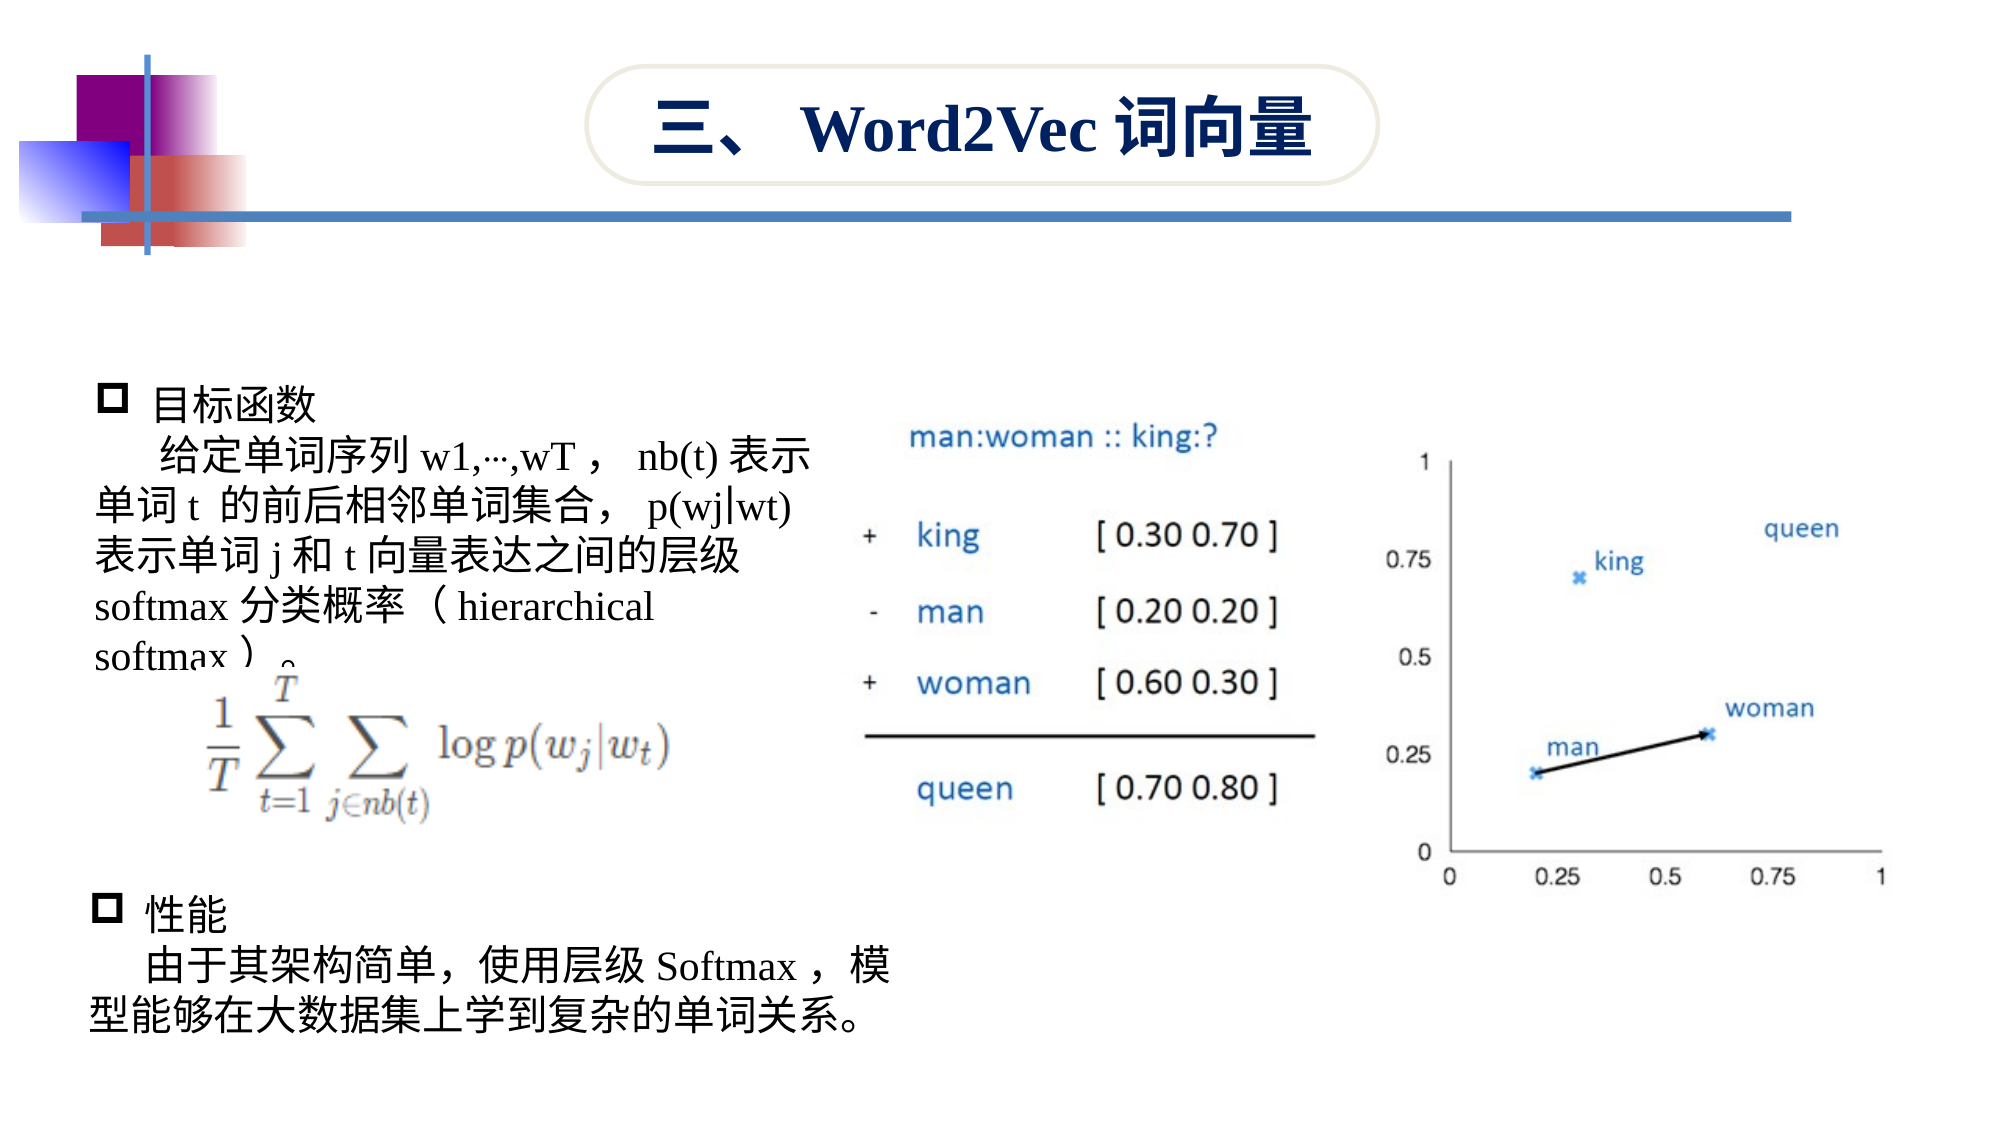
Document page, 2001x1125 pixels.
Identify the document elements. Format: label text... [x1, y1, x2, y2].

picture [841, 397, 1915, 930]
text_box 性能 由于其架构简单，使用层级Softmax，模型能够在大数据集上学到复杂的单词关系。 [73, 881, 918, 1047]
text_box 三、Word2Vec词向量 [586, 66, 1378, 184]
picture [196, 667, 684, 834]
text_box 目标函数 给定单词序列w1,⋯,wT，nb(t)表示单词t 的前后相邻单词集合，p(wj∣wt) 表示单词j和t向量表达之间的层级softmax分类概率（hierarchical softmax）。 [79, 371, 836, 687]
